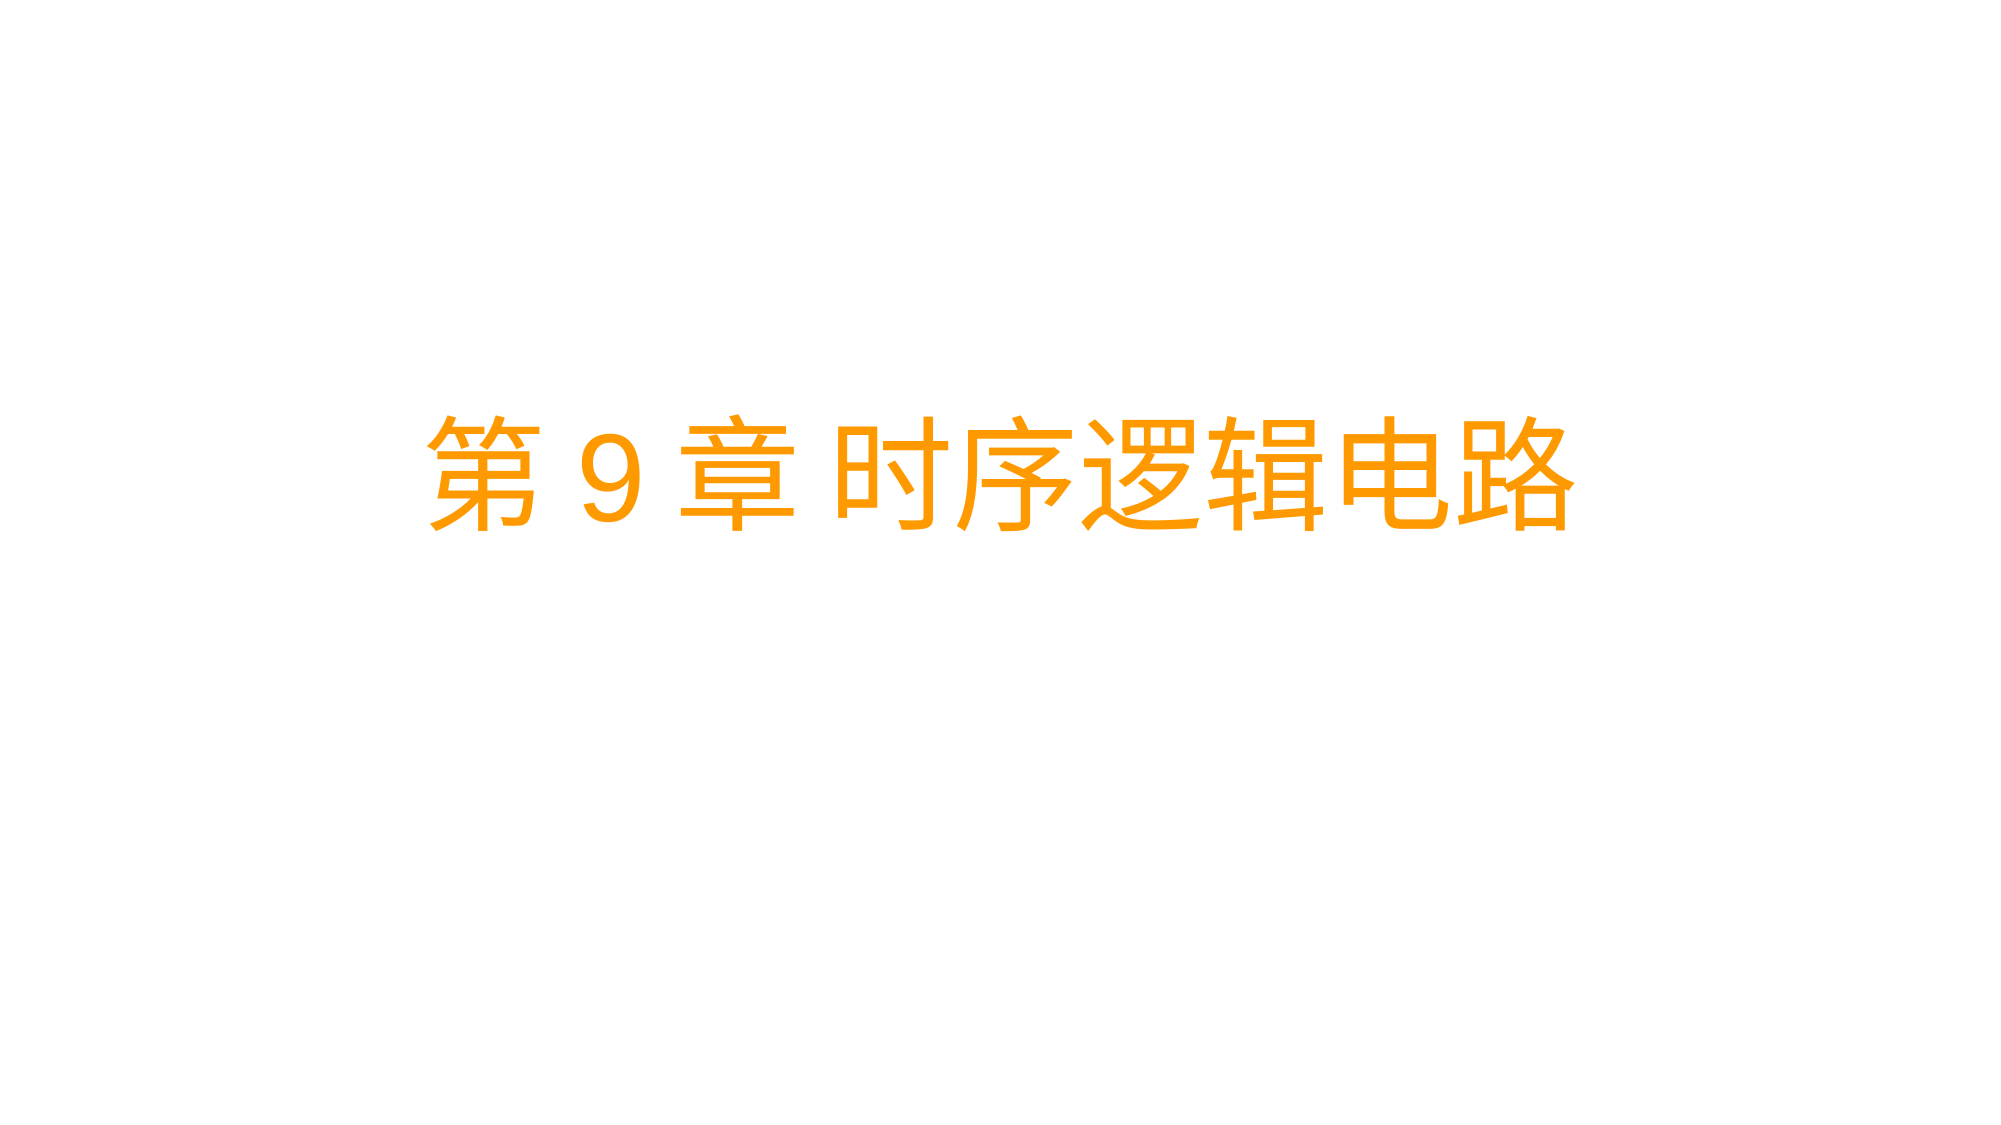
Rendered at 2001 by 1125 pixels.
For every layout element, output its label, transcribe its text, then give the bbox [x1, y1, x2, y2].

text_box 第9章 时序逻辑电路 [137, 338, 1863, 557]
